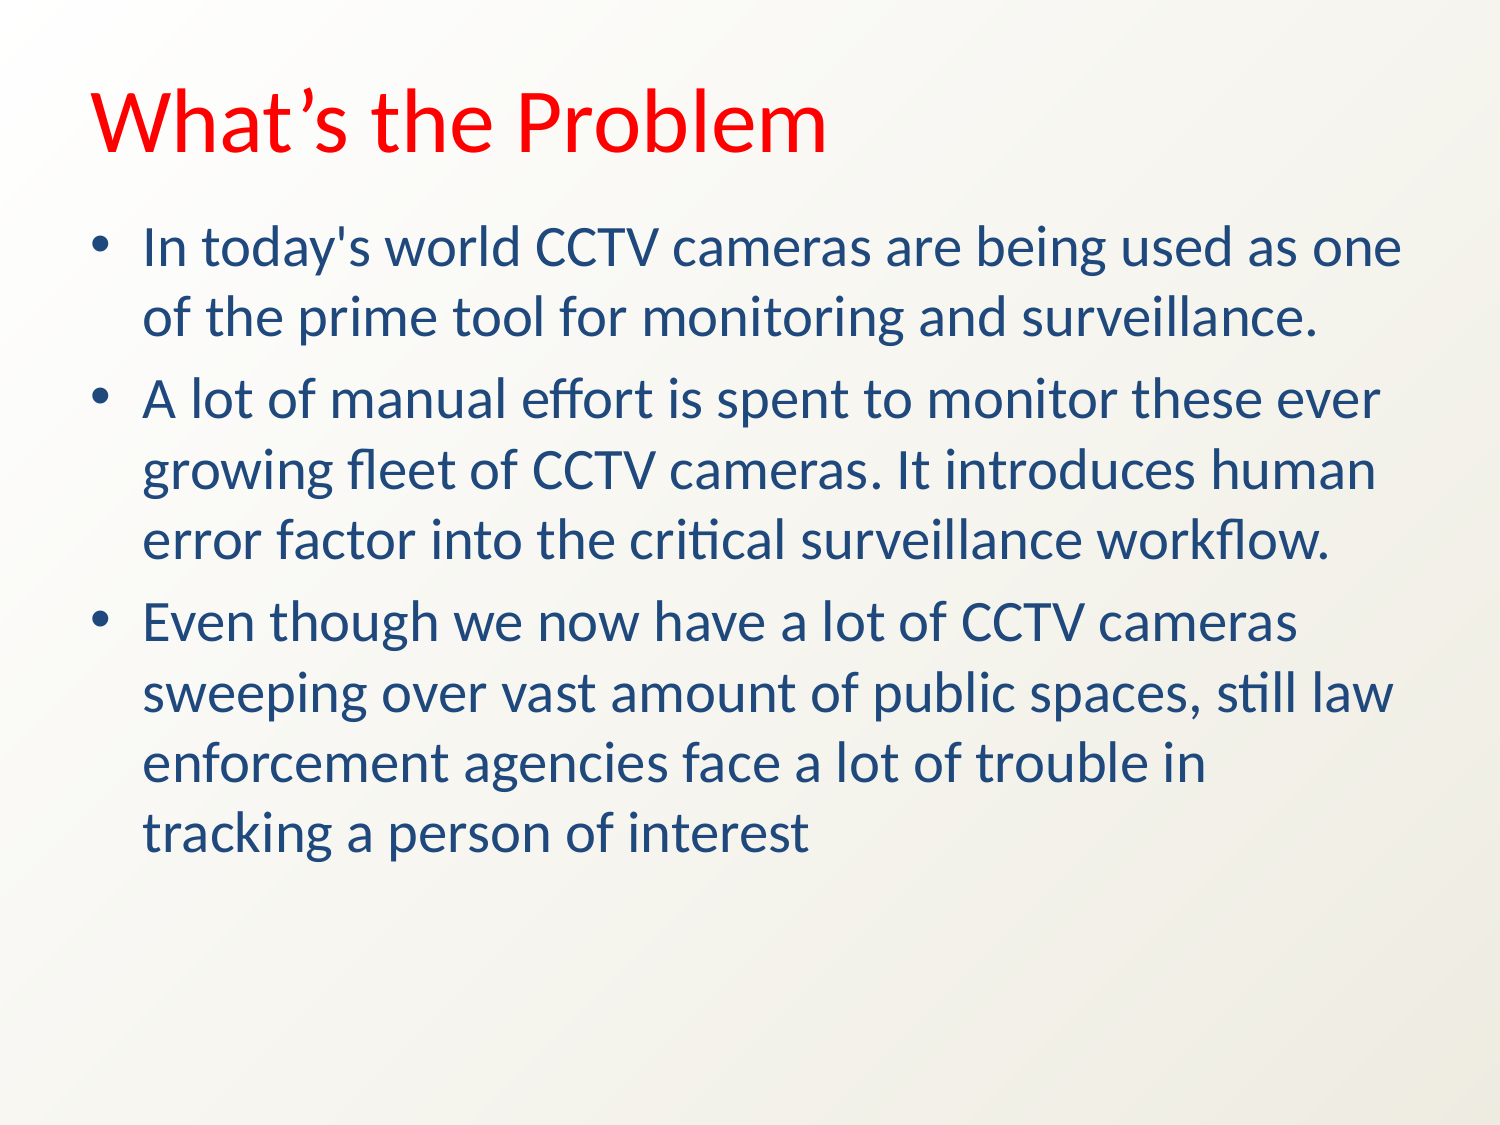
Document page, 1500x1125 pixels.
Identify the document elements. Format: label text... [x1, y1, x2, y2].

list In today's world CCTV cameras are being used as one of the prime tool for monitoring and surveillance. A lot of manual effort is spent to monitor these ever growing fleet of CCTV cameras. It introduces human error factor into the critical surveillance workflow. Even though we now have a lot of CCTV cameras sweeping over vast amount of public spaces, still law enforcement agencies face a lot of trouble in tracking a person of interest [75, 200, 1425, 1005]
title What’s the Problem [75, 45, 1425, 188]
